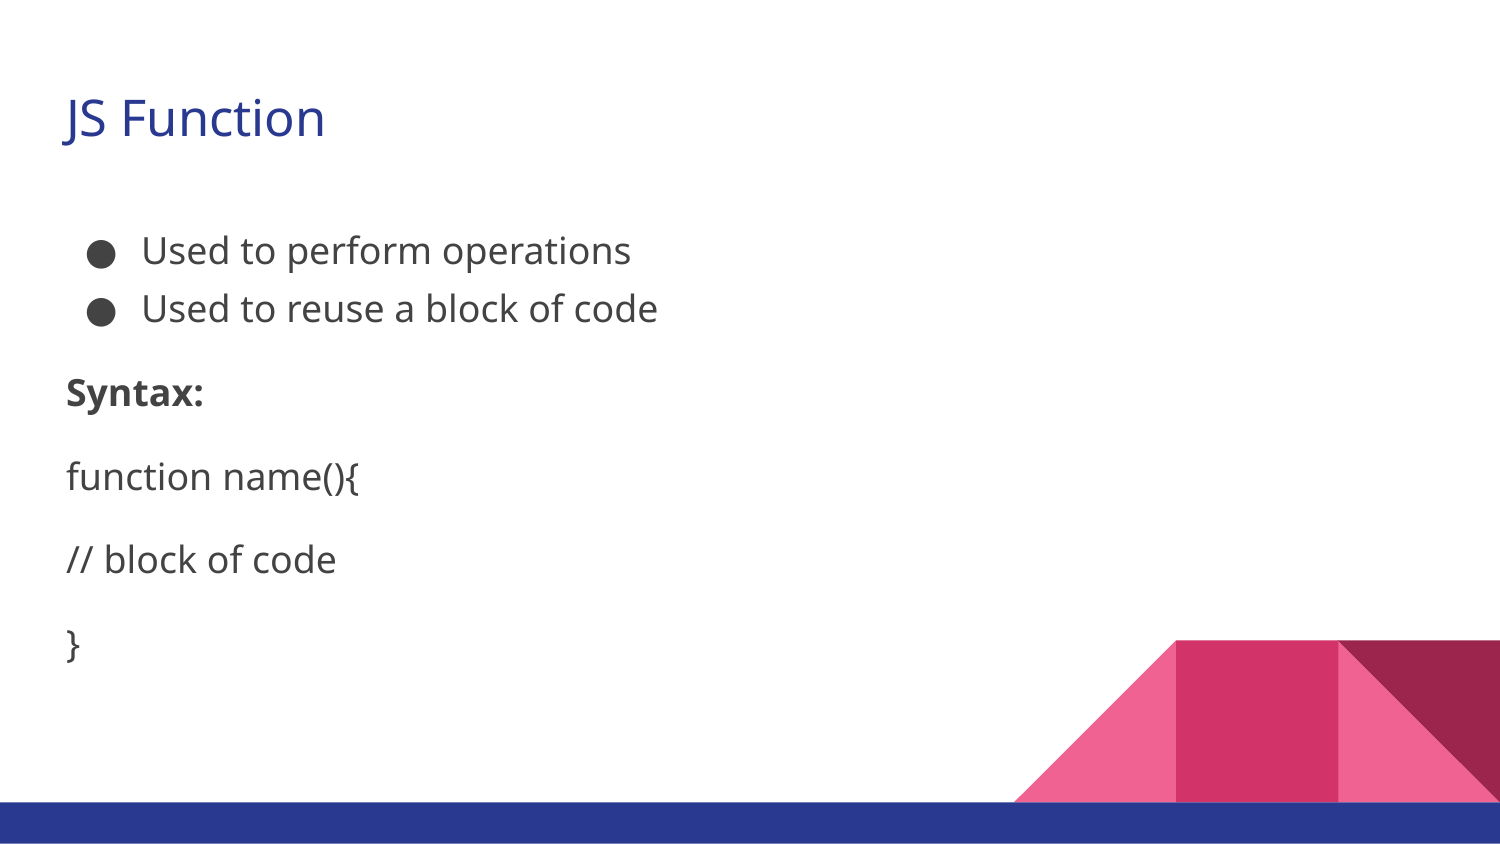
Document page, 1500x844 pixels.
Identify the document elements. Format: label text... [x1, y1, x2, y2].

title JS Function [51, 67, 1449, 167]
list Used to perform operations Used to reuse a block of code Syntax: function name(){ // block of code } [51, 201, 1449, 750]
